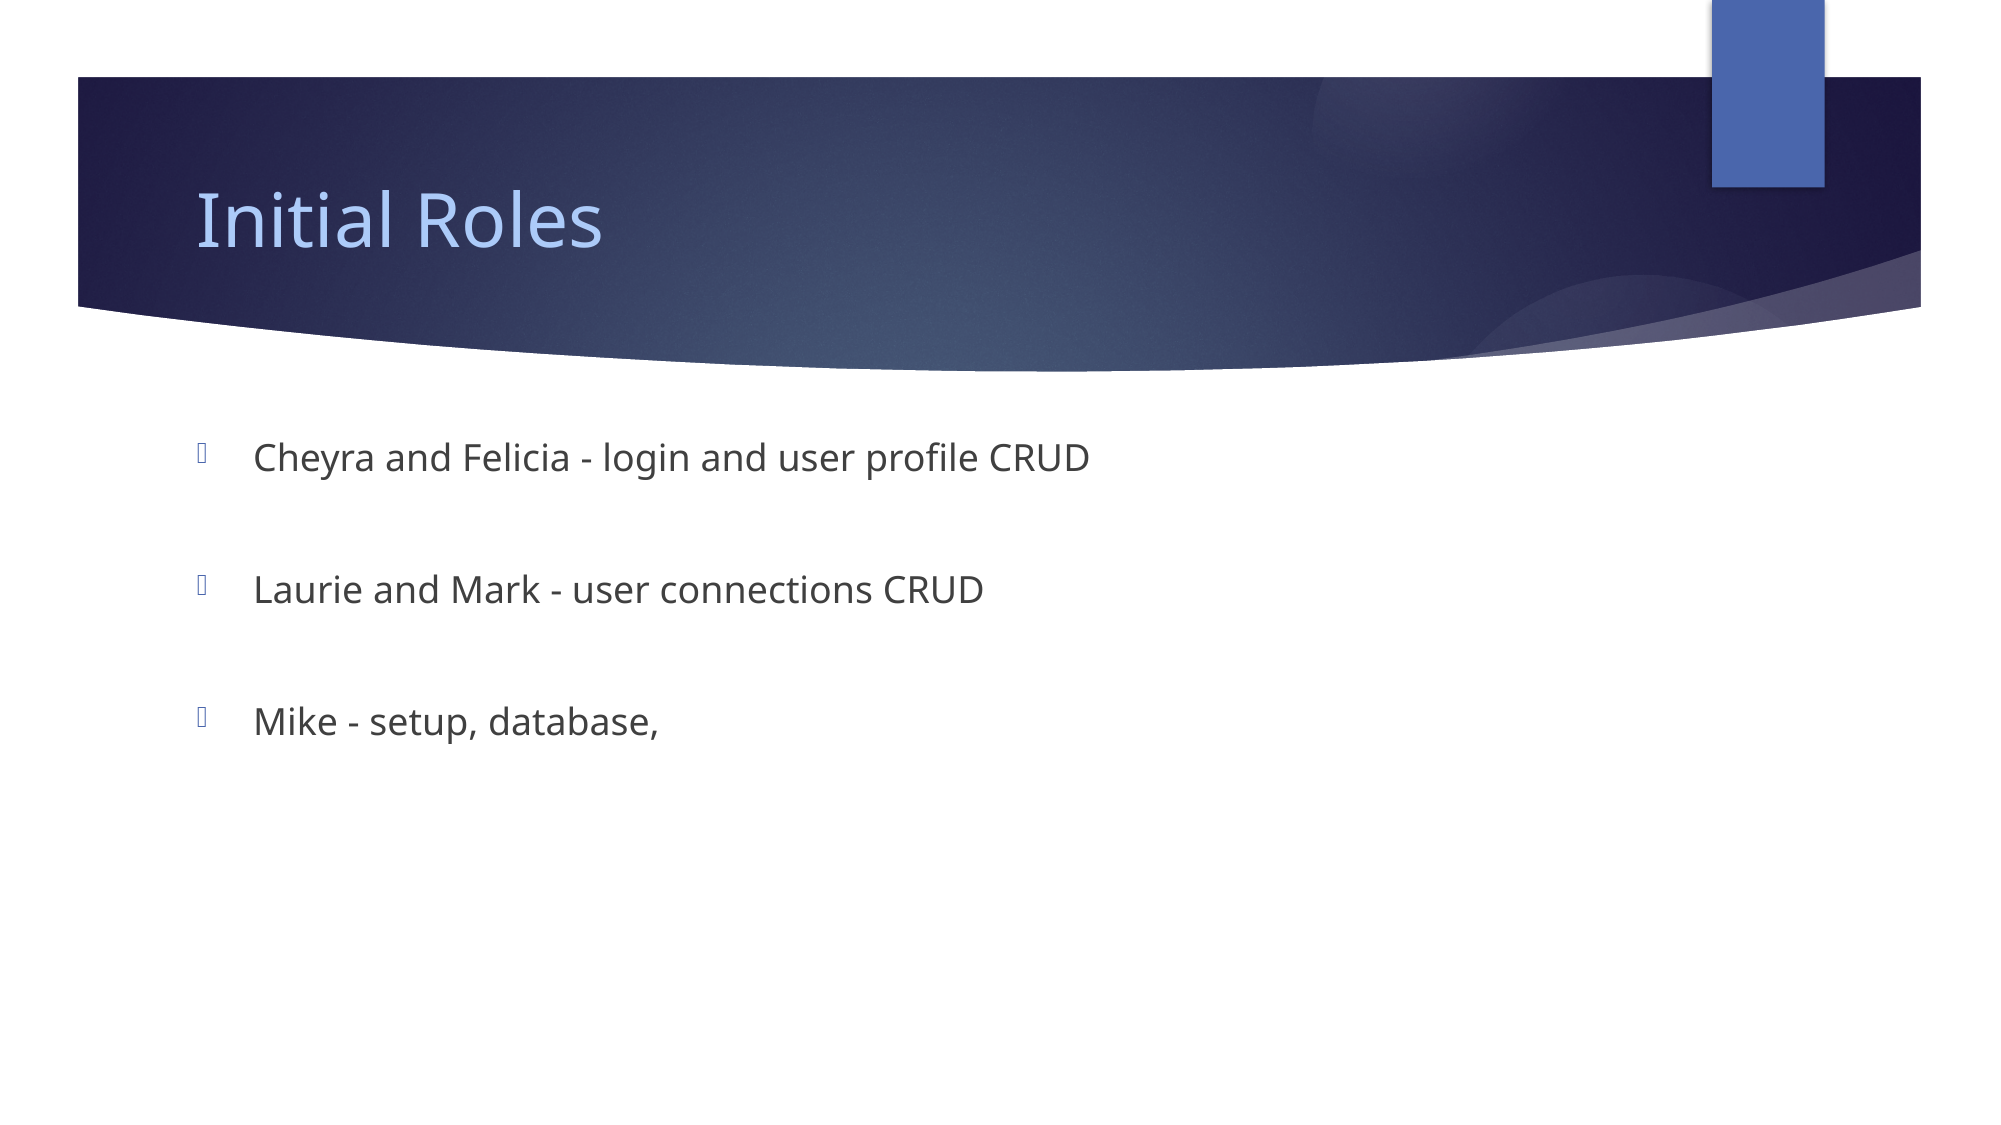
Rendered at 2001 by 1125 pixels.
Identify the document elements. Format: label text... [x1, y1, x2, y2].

title Initial Roles [188, 159, 1628, 277]
picture [79, 78, 1920, 371]
list Cheyra and Felicia - login and user profile CRUD Laurie and Mark - user connections CRUD Mike - setup, database, [188, 426, 1811, 988]
